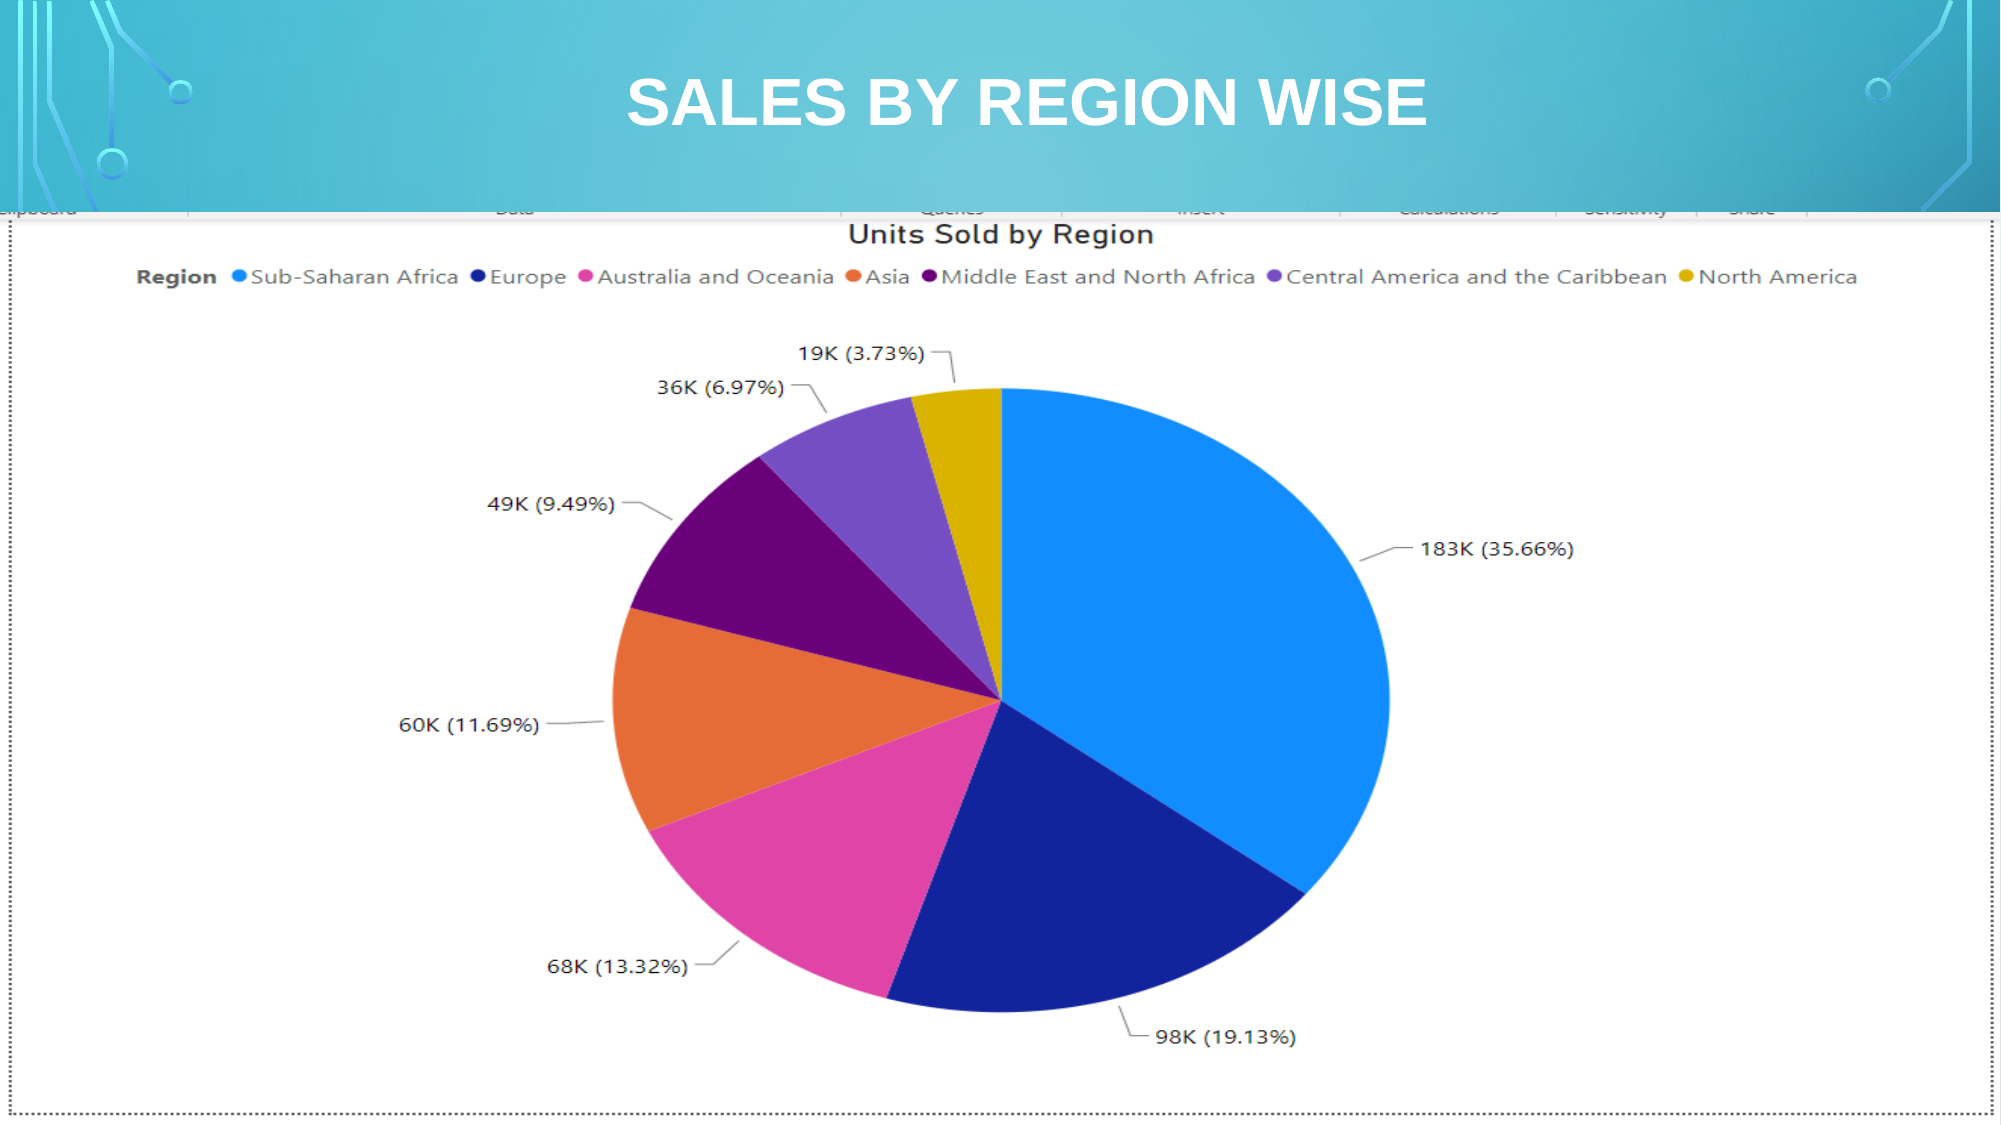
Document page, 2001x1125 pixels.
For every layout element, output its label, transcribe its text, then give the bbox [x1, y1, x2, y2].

picture [0, 212, 2000, 1125]
text_box SALES BY REGION WISE [610, 50, 1445, 146]
